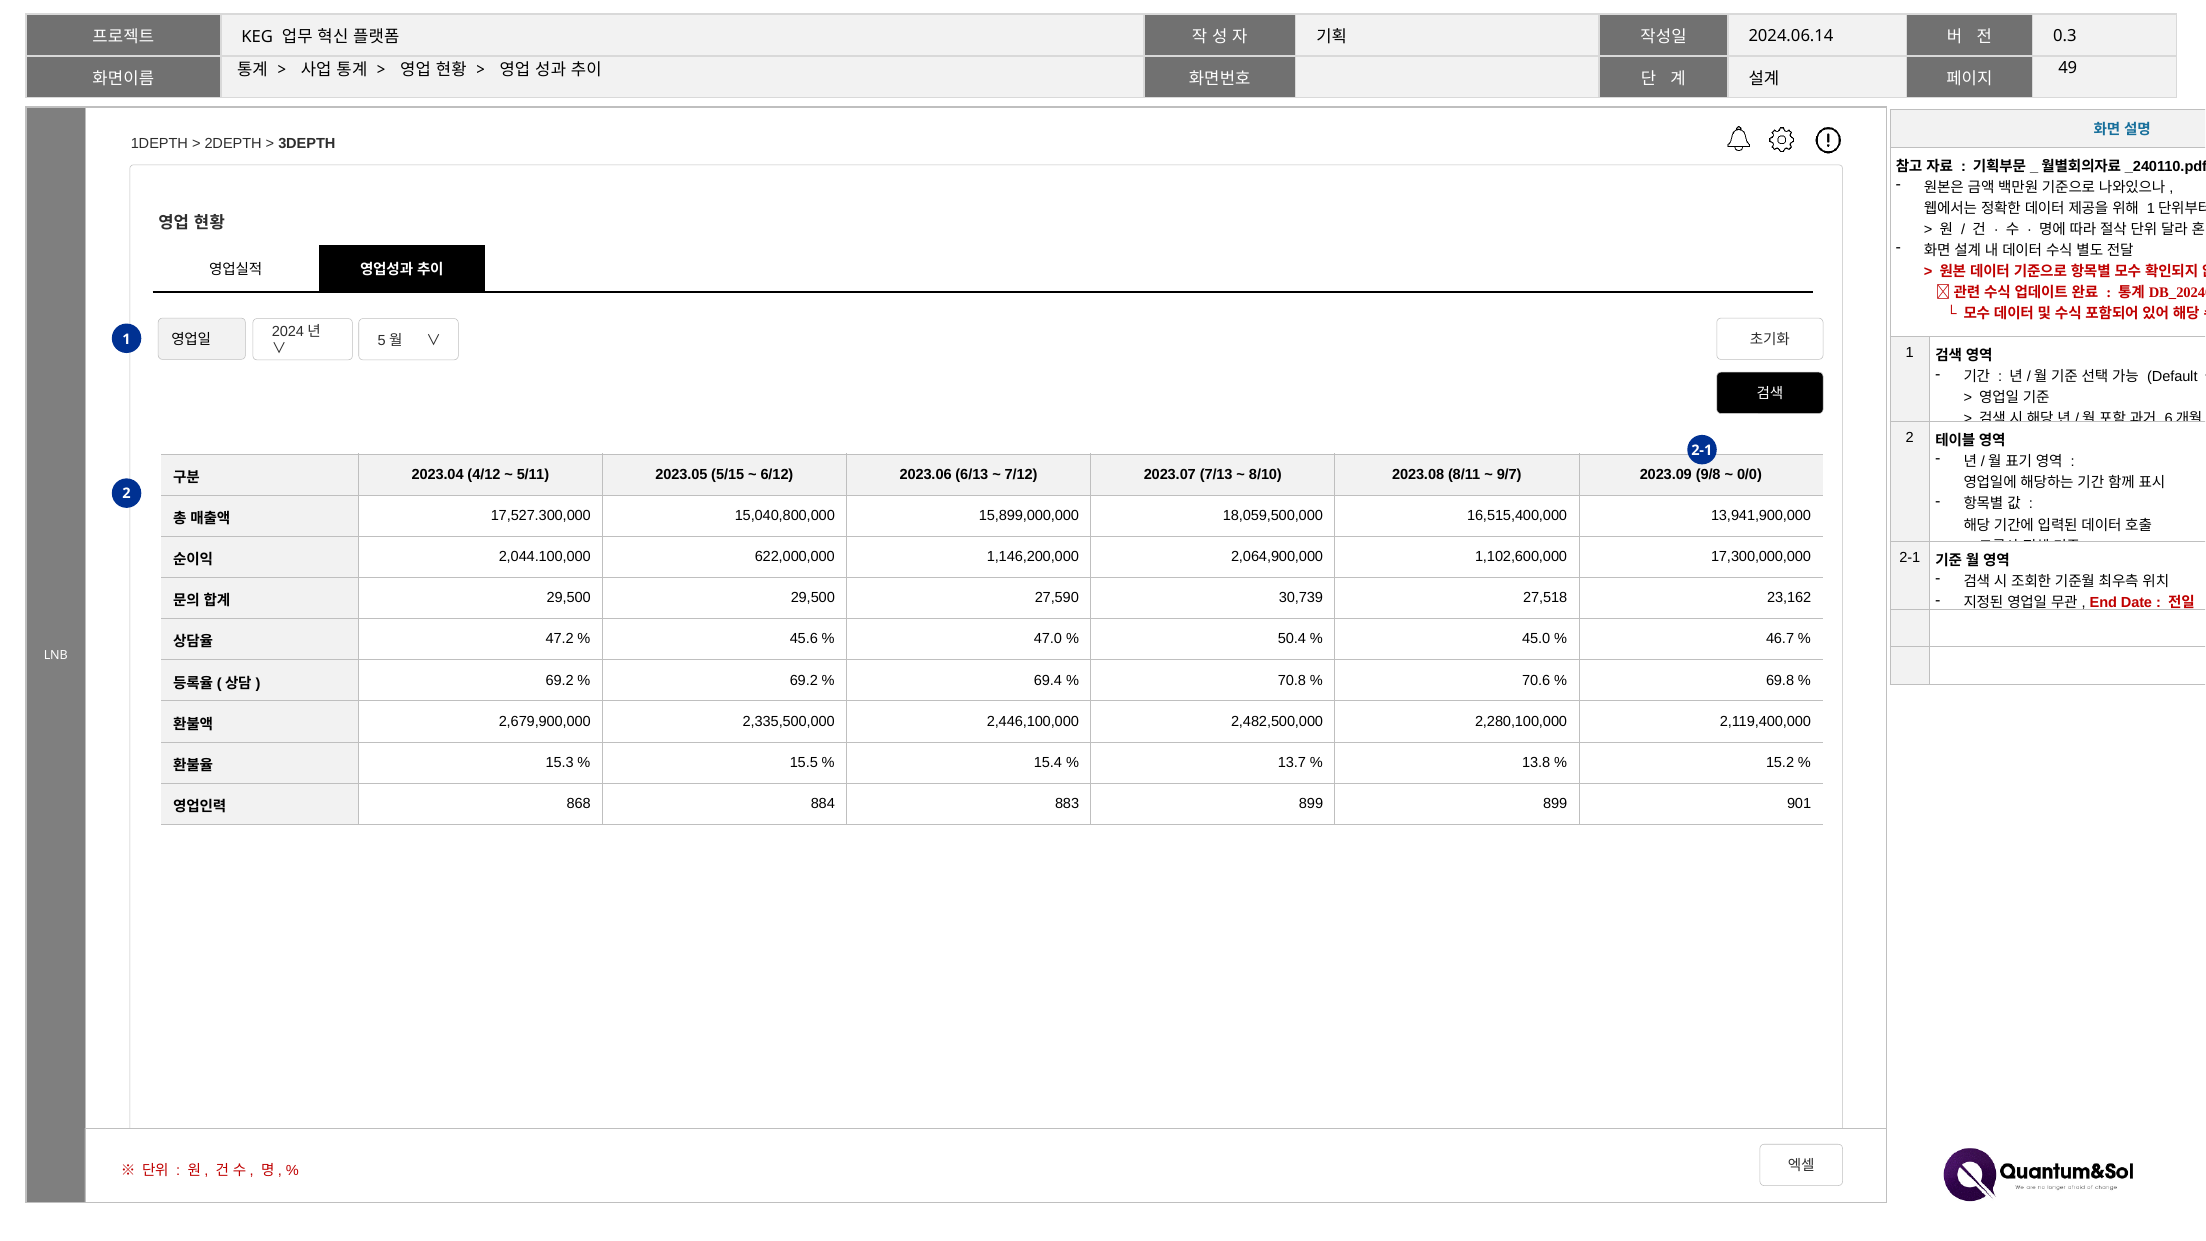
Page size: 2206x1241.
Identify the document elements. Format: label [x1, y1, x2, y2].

table_cell [1335, 537, 1579, 577]
table_cell [1091, 619, 1334, 659]
table_cell [603, 743, 846, 783]
table_cell [847, 496, 1090, 536]
table_cell [1091, 660, 1334, 700]
picture [1941, 1146, 2137, 1202]
text_box [111, 323, 142, 354]
table_cell [359, 619, 602, 659]
table_cell [161, 619, 358, 659]
table_cell [1335, 578, 1579, 618]
table_cell [1891, 610, 1929, 646]
table_header [603, 455, 846, 495]
table_cell [1580, 660, 1823, 700]
table_cell [1091, 496, 1334, 536]
table_cell [603, 619, 846, 659]
table_cell [1335, 743, 1579, 783]
table_cell [1580, 743, 1823, 783]
text_box [158, 318, 246, 360]
table_cell [1335, 496, 1579, 536]
table_header [1580, 455, 1823, 495]
text_box [252, 318, 353, 360]
table_header [359, 455, 602, 495]
text_box [158, 194, 478, 240]
table_cell [847, 701, 1090, 742]
table_header [847, 455, 1090, 495]
table_cell [603, 537, 846, 577]
table_cell [359, 537, 602, 577]
table_cell [1091, 743, 1334, 783]
table_header [161, 455, 358, 495]
table_cell [161, 496, 358, 536]
table_header [153, 245, 1813, 291]
title [220, 56, 799, 81]
table_cell [603, 701, 846, 742]
table_cell [1891, 422, 1929, 541]
text_box [106, 1137, 1199, 1195]
table_cell [1335, 660, 1579, 700]
table_cell [359, 784, 602, 824]
table_cell [161, 784, 358, 824]
table_cell [1335, 619, 1579, 659]
table_cell [1580, 701, 1823, 742]
table_cell [1580, 578, 1823, 618]
table_cell [603, 578, 846, 618]
table_header [1091, 455, 1334, 495]
table_cell [359, 701, 602, 742]
table_cell [161, 578, 358, 618]
slide_number [2043, 56, 2152, 80]
text_box [111, 478, 142, 508]
text_box [1716, 318, 1824, 360]
table_cell [1580, 784, 1823, 824]
table_cell [161, 537, 358, 577]
table_header [1335, 455, 1579, 495]
table_cell [847, 743, 1090, 783]
table_cell [1091, 578, 1334, 618]
table_cell [161, 701, 358, 742]
table_cell [1091, 784, 1334, 824]
table_cell [1580, 537, 1823, 577]
table_cell [1580, 619, 1823, 659]
table_cell [847, 537, 1090, 577]
table_cell [847, 578, 1090, 618]
table_cell [161, 660, 358, 700]
table_cell [1891, 647, 1929, 684]
table_cell [1891, 148, 2206, 336]
picture [1726, 126, 1751, 151]
text_box [358, 318, 459, 360]
table_cell [1891, 542, 1929, 609]
text_box [1687, 434, 1717, 465]
table_cell [603, 660, 846, 700]
table_cell [847, 660, 1090, 700]
table_cell [1091, 537, 1334, 577]
table_cell [1091, 701, 1334, 742]
table_cell [1335, 784, 1579, 824]
table_cell [1580, 496, 1823, 536]
table_cell [1930, 337, 2206, 421]
table_header [1891, 110, 2206, 147]
table_cell [359, 578, 602, 618]
table_cell [1930, 542, 2206, 609]
table_cell [847, 784, 1090, 824]
table_cell [359, 496, 602, 536]
table_cell [161, 743, 358, 783]
table_cell [603, 496, 846, 536]
table_cell [1930, 422, 2206, 541]
table_cell [1930, 647, 2206, 684]
table_cell [1335, 701, 1579, 742]
table_cell [847, 619, 1090, 659]
table_cell [359, 660, 602, 700]
table_cell [359, 743, 602, 783]
text_box [1716, 372, 1824, 414]
picture [1769, 127, 1794, 152]
table_cell [603, 784, 846, 824]
table_cell [1930, 610, 2206, 646]
table_cell [1891, 337, 1929, 421]
picture [1813, 125, 1843, 156]
